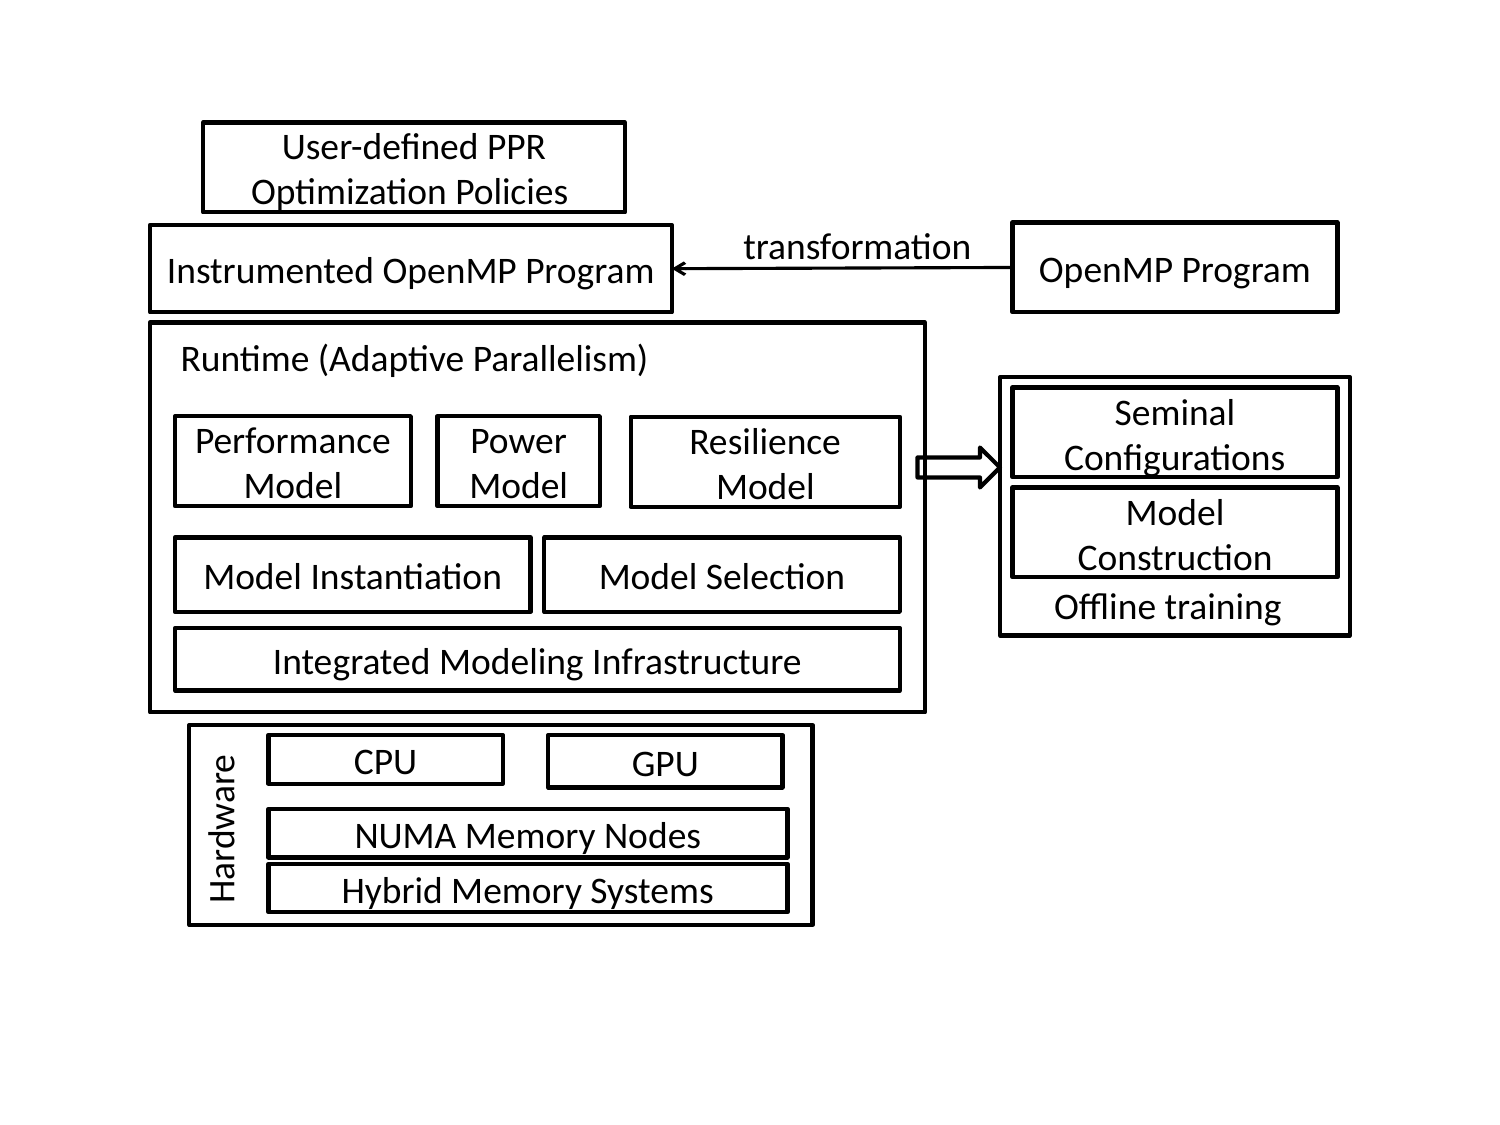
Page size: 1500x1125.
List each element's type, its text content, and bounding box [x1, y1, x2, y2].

text_box Resilience Model [629, 415, 902, 509]
text_box GPU [546, 733, 785, 790]
text_box Hybrid Memory Systems [266, 862, 790, 914]
text_box Model Selection [542, 535, 902, 614]
text_box OpenMP Program [1010, 220, 1340, 314]
text_box Model Construction [1010, 485, 1340, 579]
text_box Performance Model [173, 414, 413, 508]
text_box transformation [728, 214, 987, 265]
text_box [187, 723, 815, 927]
text_box Power Model [435, 414, 602, 508]
text_box Hardware [189, 731, 250, 919]
text_box [915, 445, 1003, 490]
text_box CPU [266, 733, 505, 786]
text_box Runtime (Adaptive Parallelism) [165, 326, 750, 387]
text_box Integrated Modeling Infrastructure [173, 626, 902, 693]
text_box [148, 320, 927, 714]
text_box Instrumented OpenMP Program [148, 223, 674, 314]
text_box Model Instantiation [173, 535, 533, 614]
text_box User-defined PPR Optimization Policies [201, 120, 627, 214]
text_box NUMA Memory Nodes [266, 807, 790, 860]
text_box [998, 375, 1352, 638]
text_box Offline training [1039, 574, 1297, 635]
